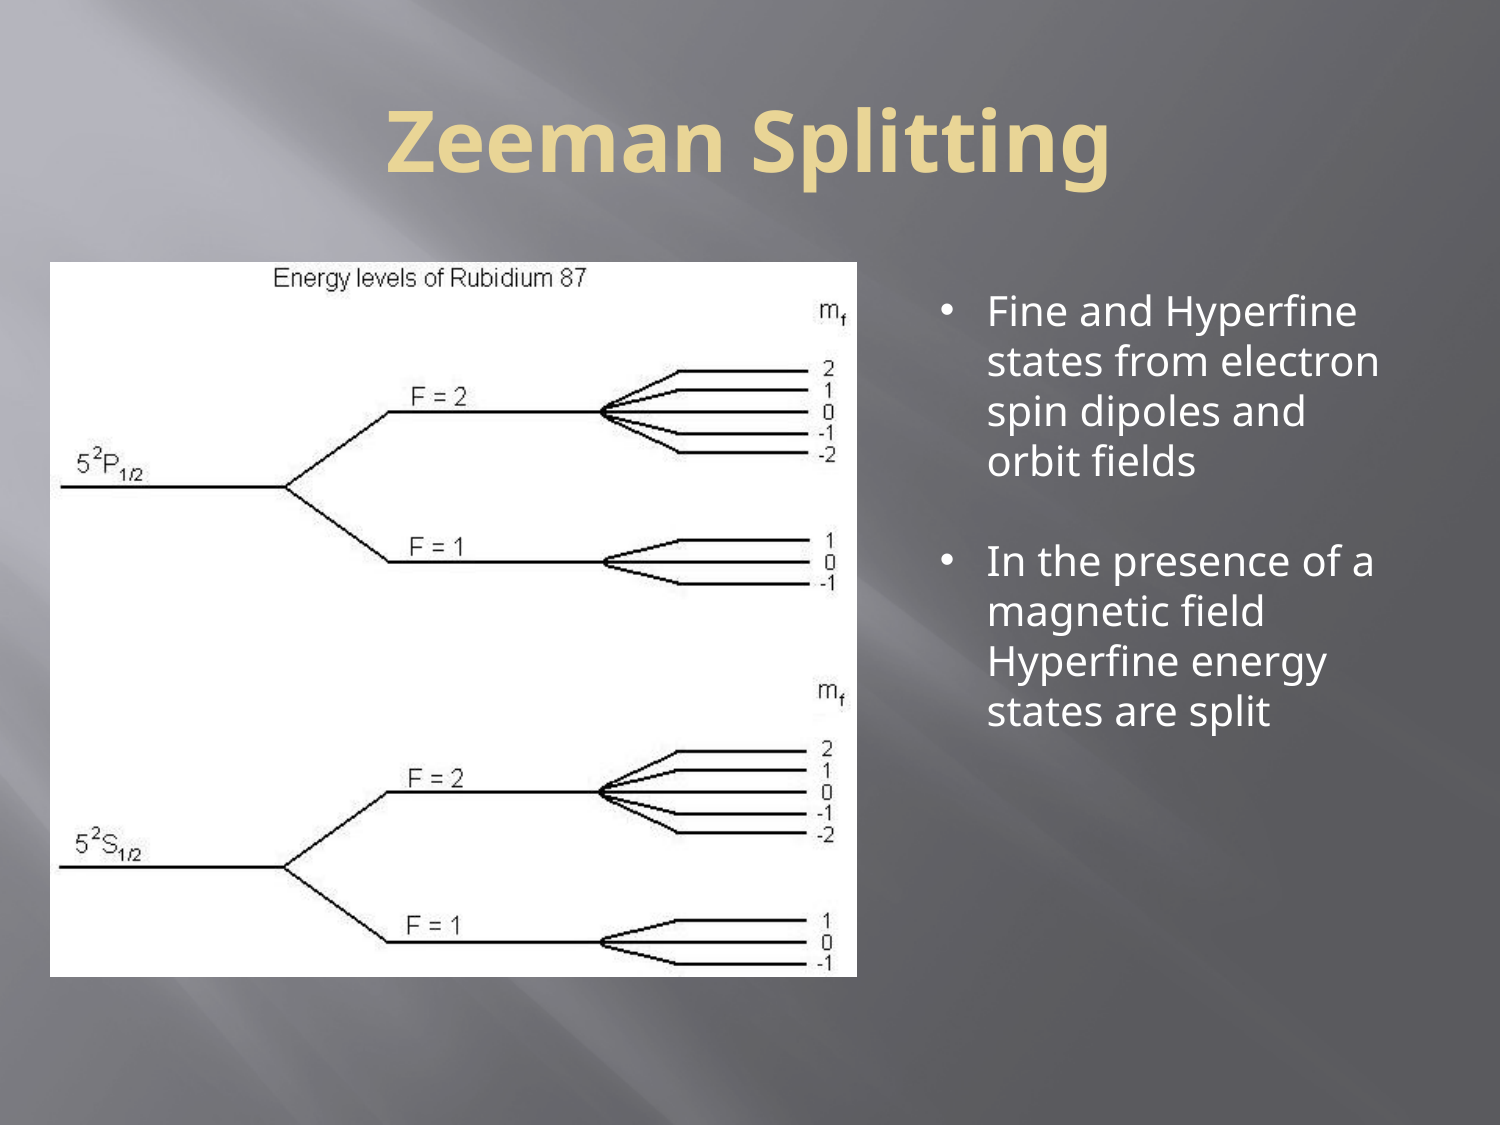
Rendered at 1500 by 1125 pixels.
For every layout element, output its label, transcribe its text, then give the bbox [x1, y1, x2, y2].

text_box Zeeman Splitting [75, 45, 1425, 233]
text_box Fine and Hyperfine states from electron spin dipoles and orbit fields In the presence of a magnetic field Hyperfine energy states are split [924, 276, 1413, 892]
picture [0, 0, 1500, 1125]
